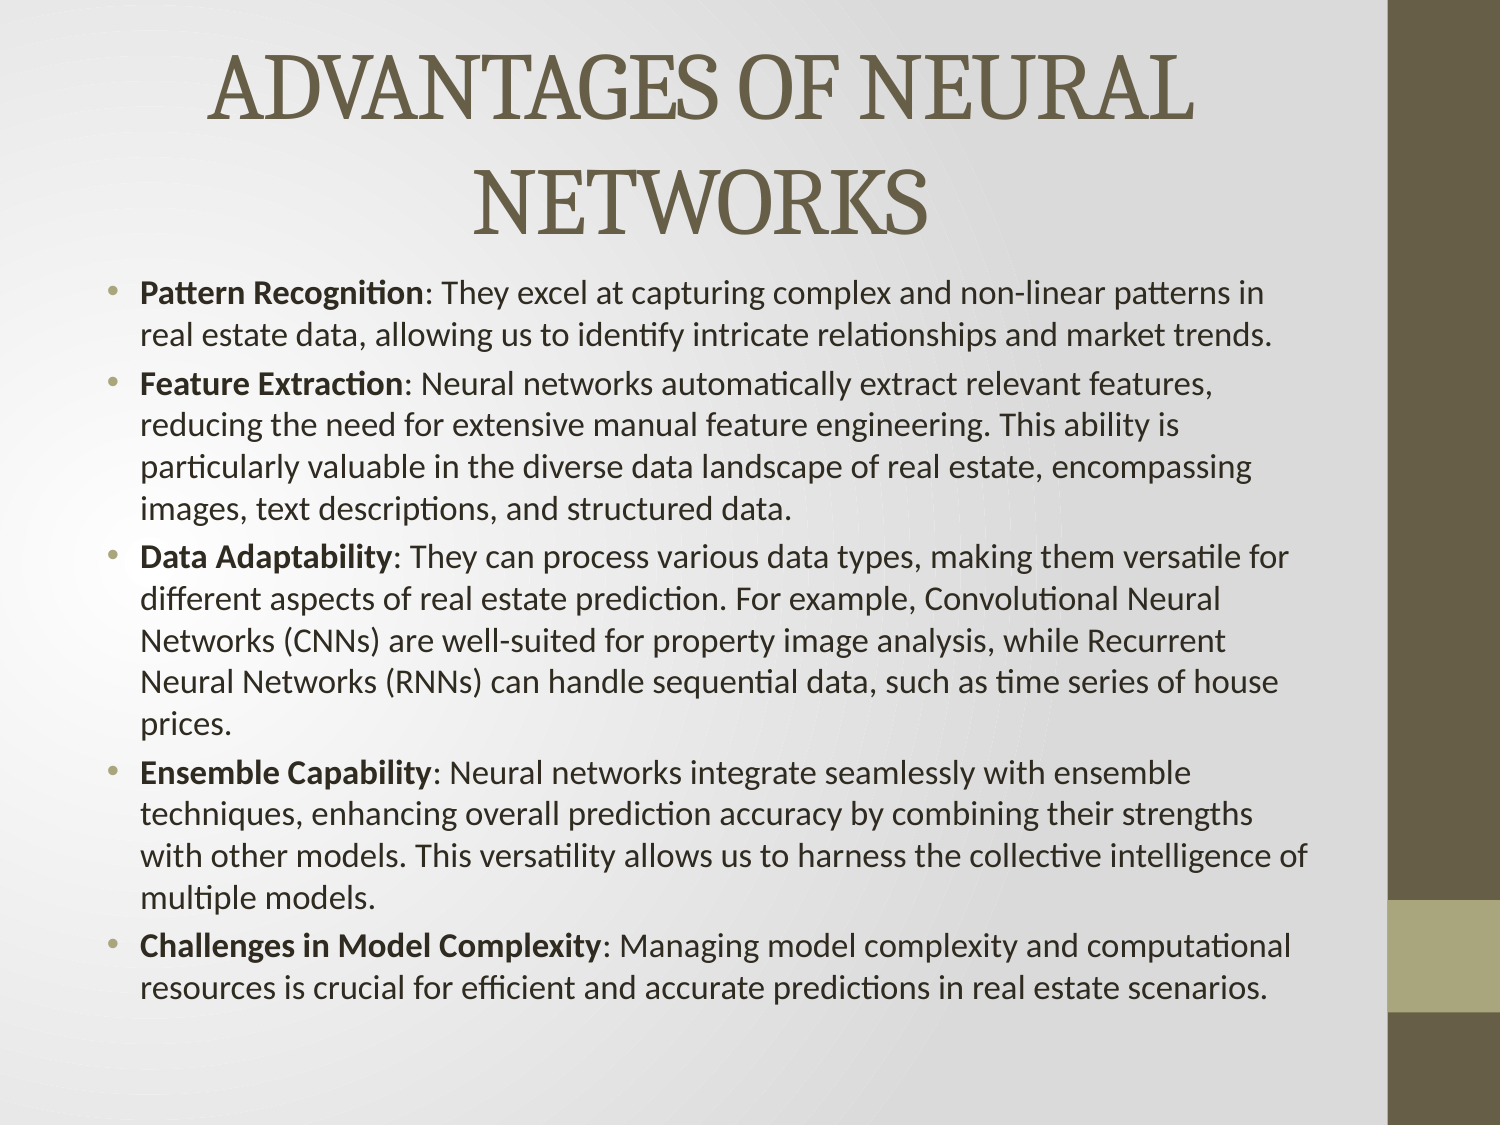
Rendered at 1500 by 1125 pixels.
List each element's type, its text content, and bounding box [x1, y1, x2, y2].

list Pattern Recognition: They excel at capturing complex and non-linear patterns in real estate data, allowing us to identify intricate relationships and market trends. Feature Extraction: Neural networks automatically extract relevant features, reducing the need for extensive manual feature engineering. This ability is particularly valuable in the diverse data landscape of real estate, encompassing images, text descriptions, and structured data. Data Adaptability: They can process various data types, making them versatile for different aspects of real estate prediction. For example, Convolutional Neural Networks (CNNs) are well-suited for property image analysis, while Recurrent Neural Networks (RNNs) can handle sequential data, such as time series of house prices. Ensemble Capability: Neural networks integrate seamlessly with ensemble techniques, enhancing overall prediction accuracy by combining their strengths with other models. This versatility allows us to harness the collective intelligence of multiple models. Challenges in Model Complexity: Managing model complexity and computational resources is crucial for efficient and accurate predictions in real estate scenarios. [75, 262, 1325, 1050]
title ADVANTAGES OF NEURAL NETWORKS [75, 45, 1325, 233]
